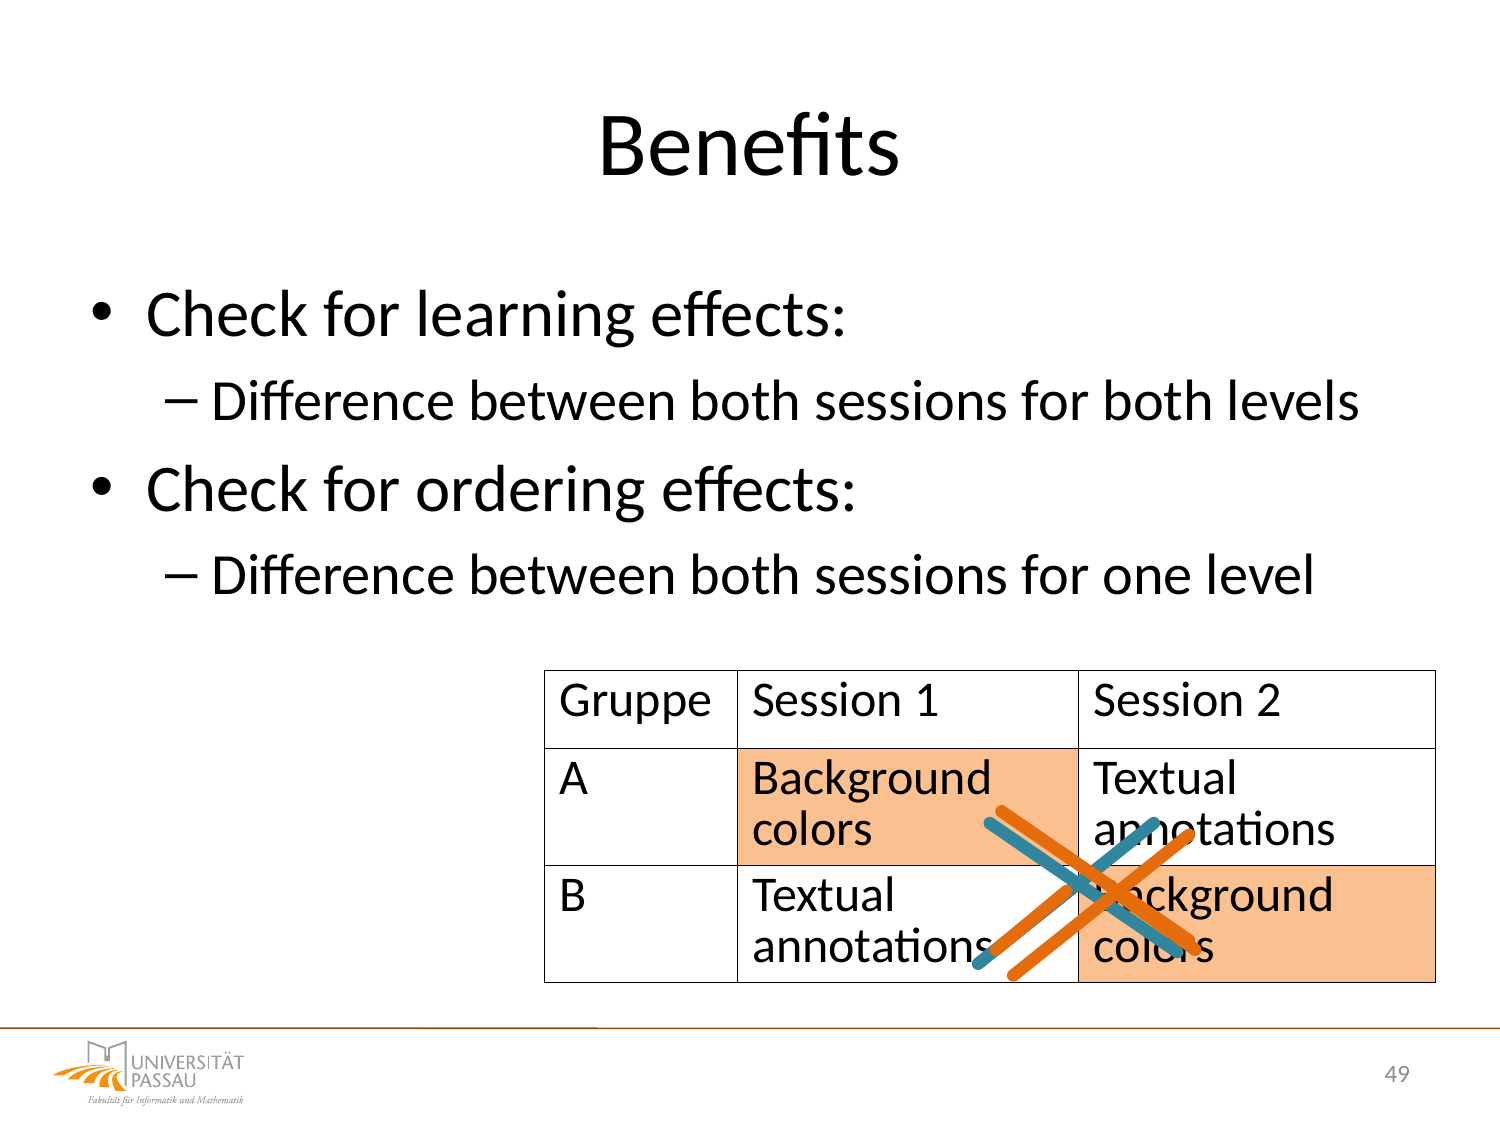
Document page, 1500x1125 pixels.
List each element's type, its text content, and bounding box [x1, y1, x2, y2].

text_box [1012, 834, 1190, 976]
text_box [1113, 890, 1196, 950]
title Benefits [75, 45, 1425, 233]
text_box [995, 890, 1067, 950]
list Check for learning effects: Difference between both sessions for both levels Check for ordering effects: Difference between both sessions for one level [75, 262, 1436, 1005]
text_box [1001, 811, 1190, 889]
slide_number 49 [1289, 1042, 1425, 1103]
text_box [977, 822, 1007, 964]
